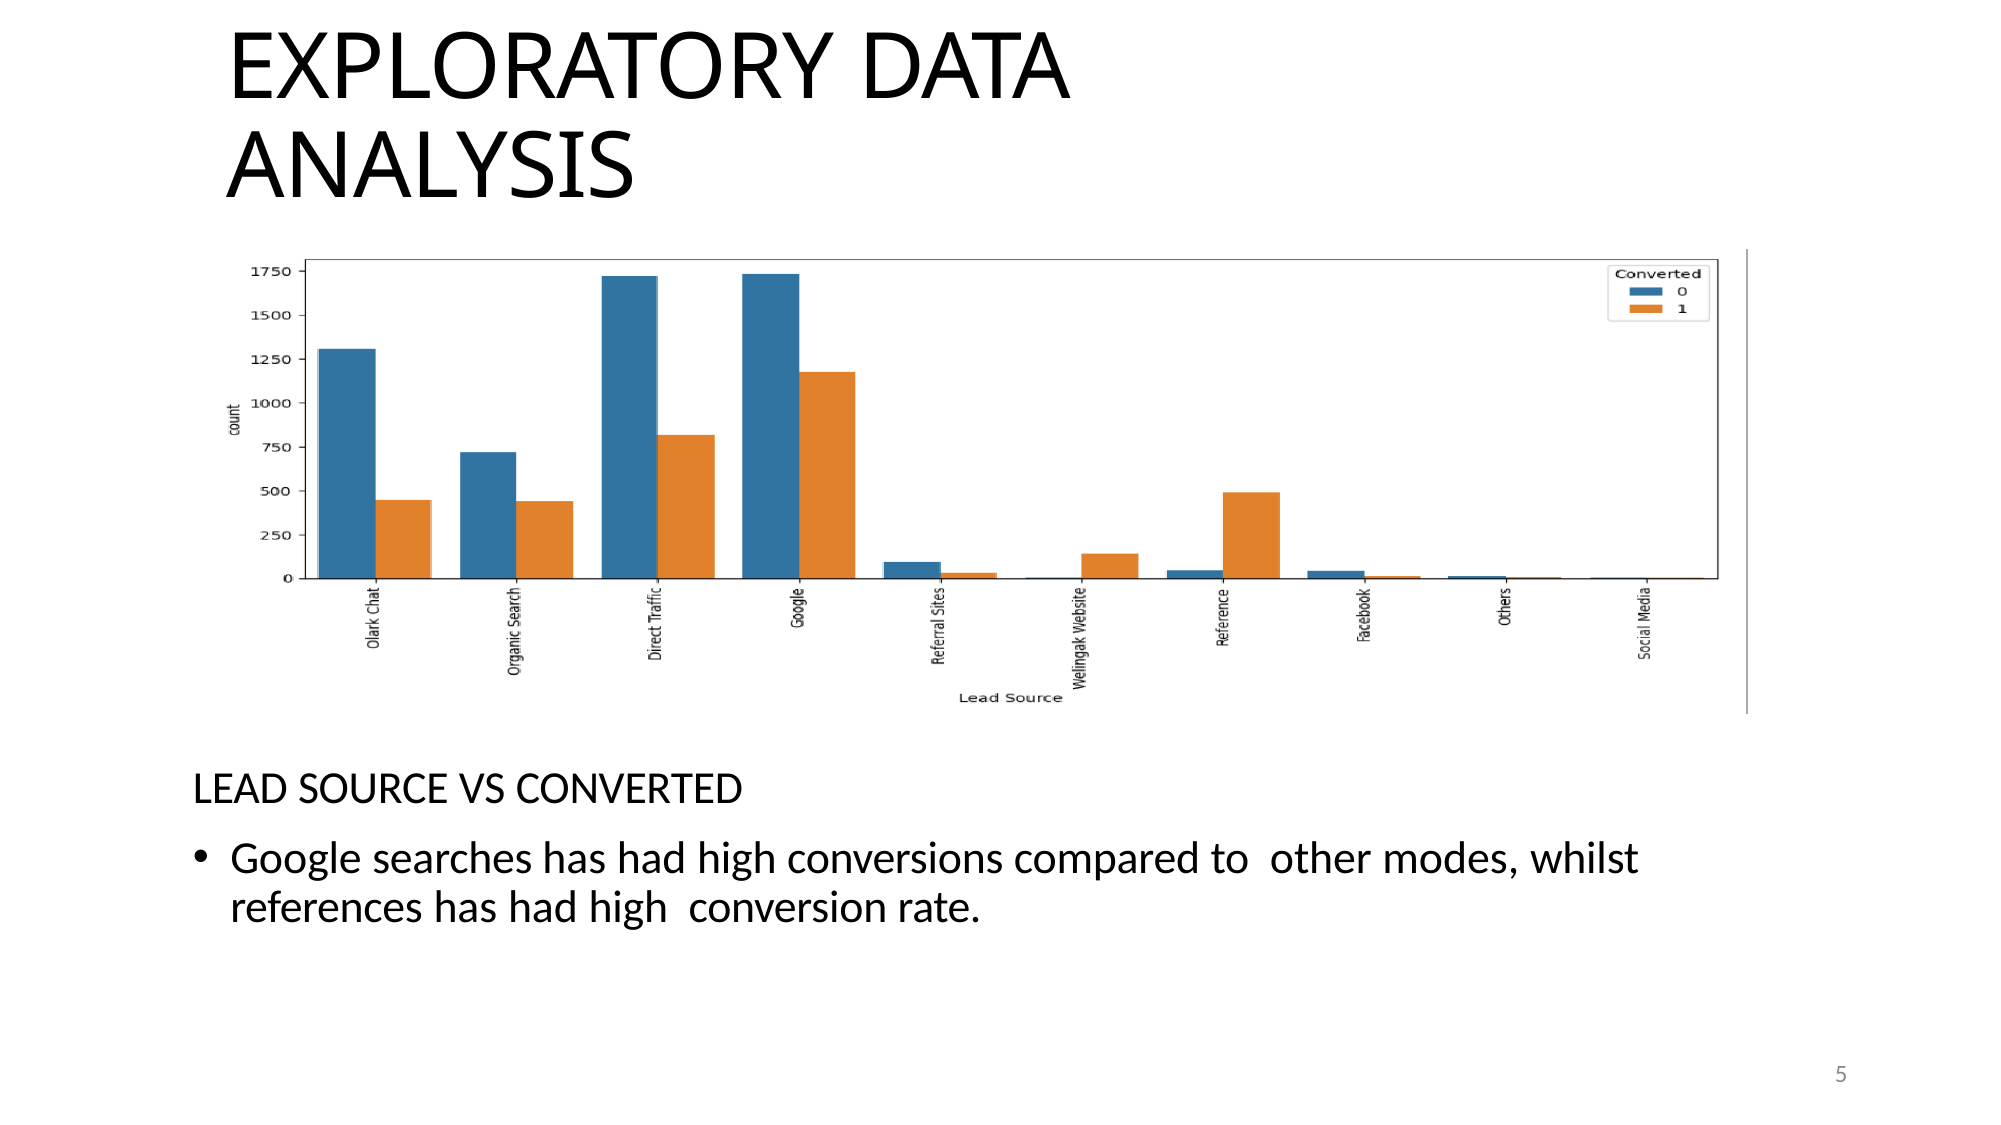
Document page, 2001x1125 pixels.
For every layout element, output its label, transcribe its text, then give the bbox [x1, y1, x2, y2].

slide_number 5 [1412, 1042, 1863, 1103]
list LEAD SOURCE VS CONVERTED Google searches has had high conversions compared to other modes, whilst references has had high conversion rate. [177, 756, 1765, 986]
title EXPLORATORY DATA ANALYSIS [211, 0, 1335, 225]
picture [197, 249, 1748, 714]
